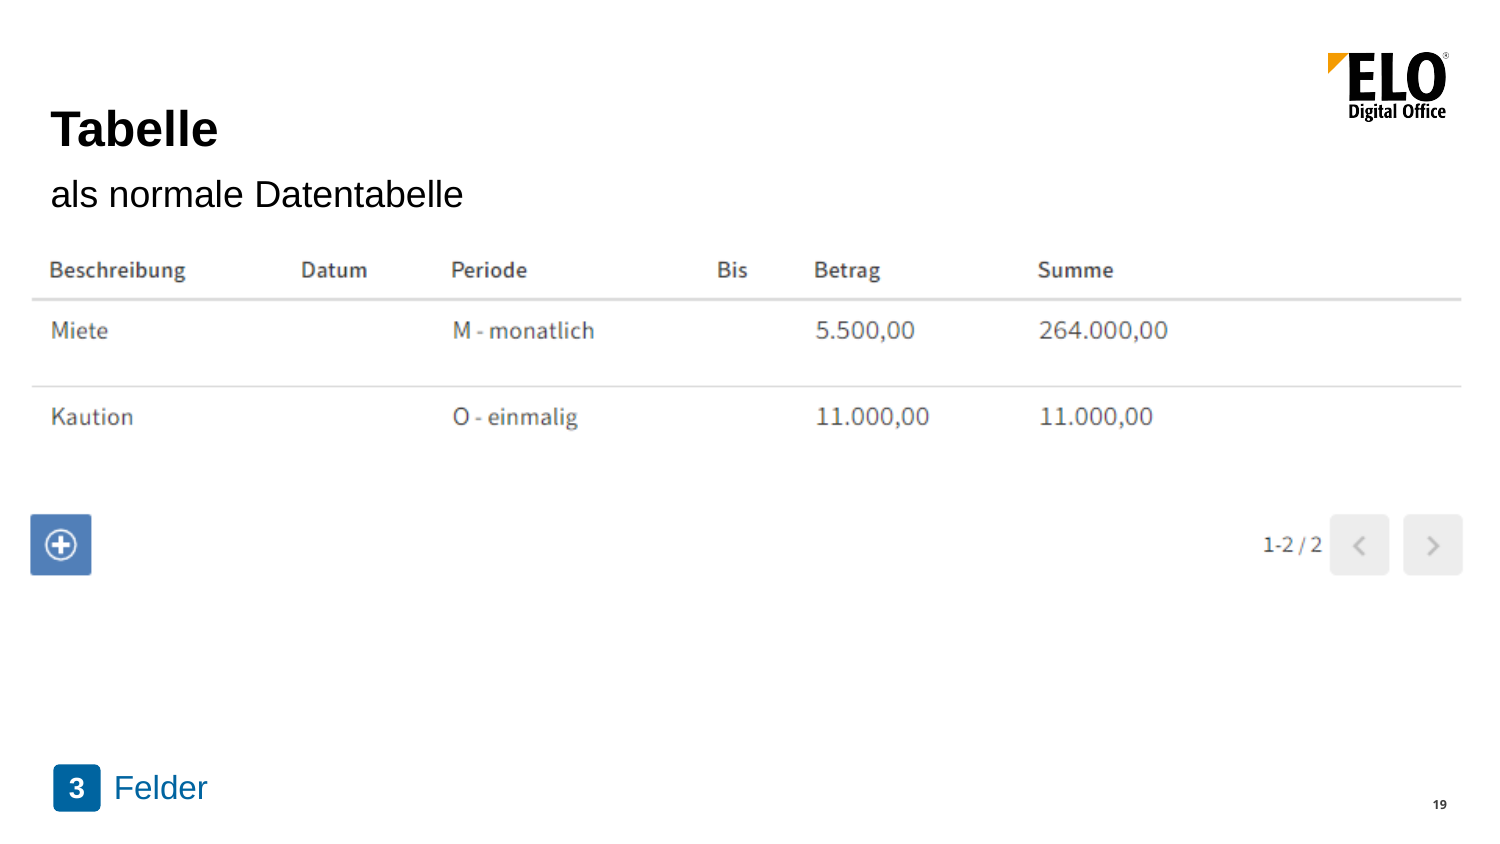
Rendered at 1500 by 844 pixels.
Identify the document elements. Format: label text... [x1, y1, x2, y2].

title Tabelle [35, 89, 1099, 162]
list als normale Datentabelle [35, 161, 922, 234]
picture [15, 248, 1485, 596]
text_box 3 [54, 762, 102, 822]
picture [1328, 52, 1449, 122]
text_box Felder [99, 758, 525, 806]
